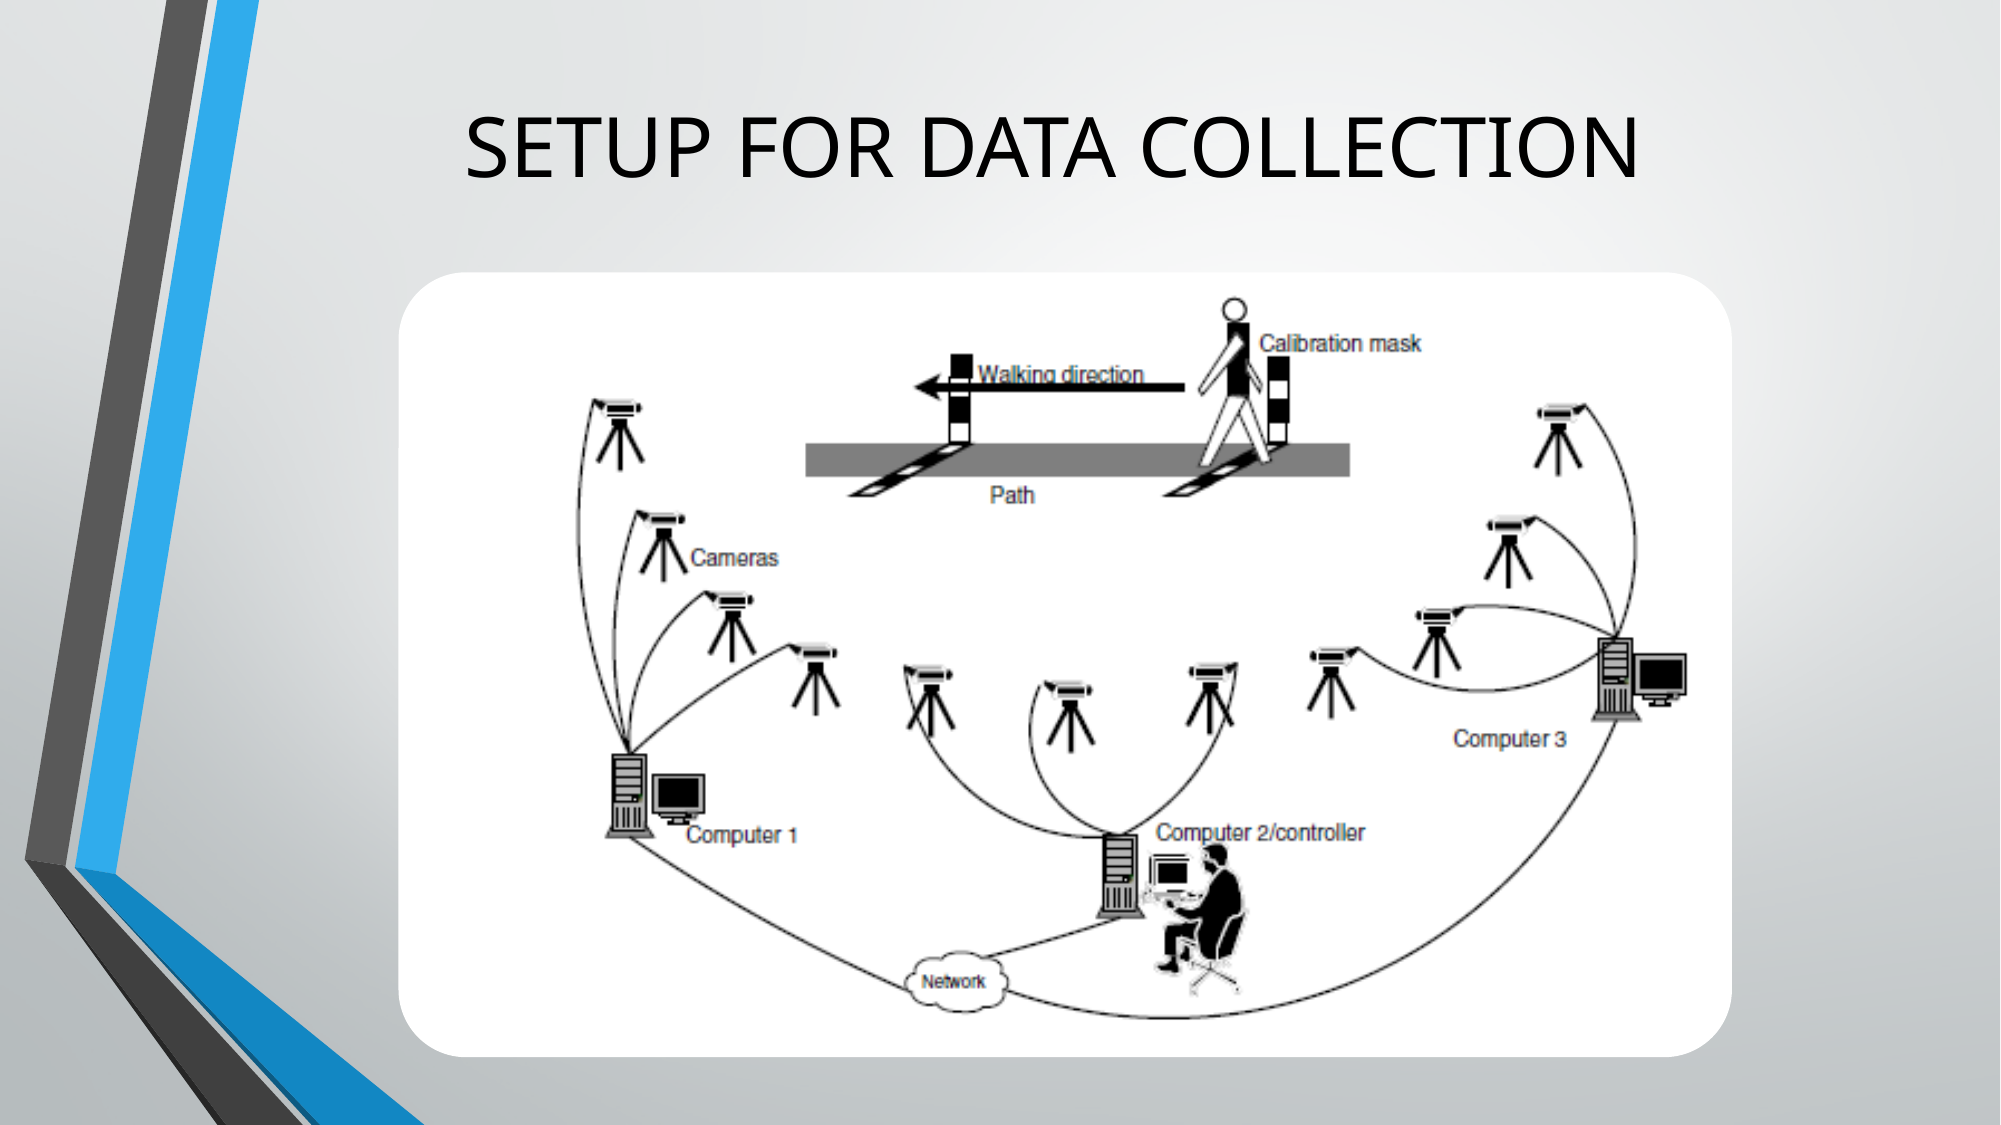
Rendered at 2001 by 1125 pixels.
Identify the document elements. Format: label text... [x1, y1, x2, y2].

title SETUP FOR DATA COLLECTION [243, 0, 1887, 288]
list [398, 272, 1733, 1058]
